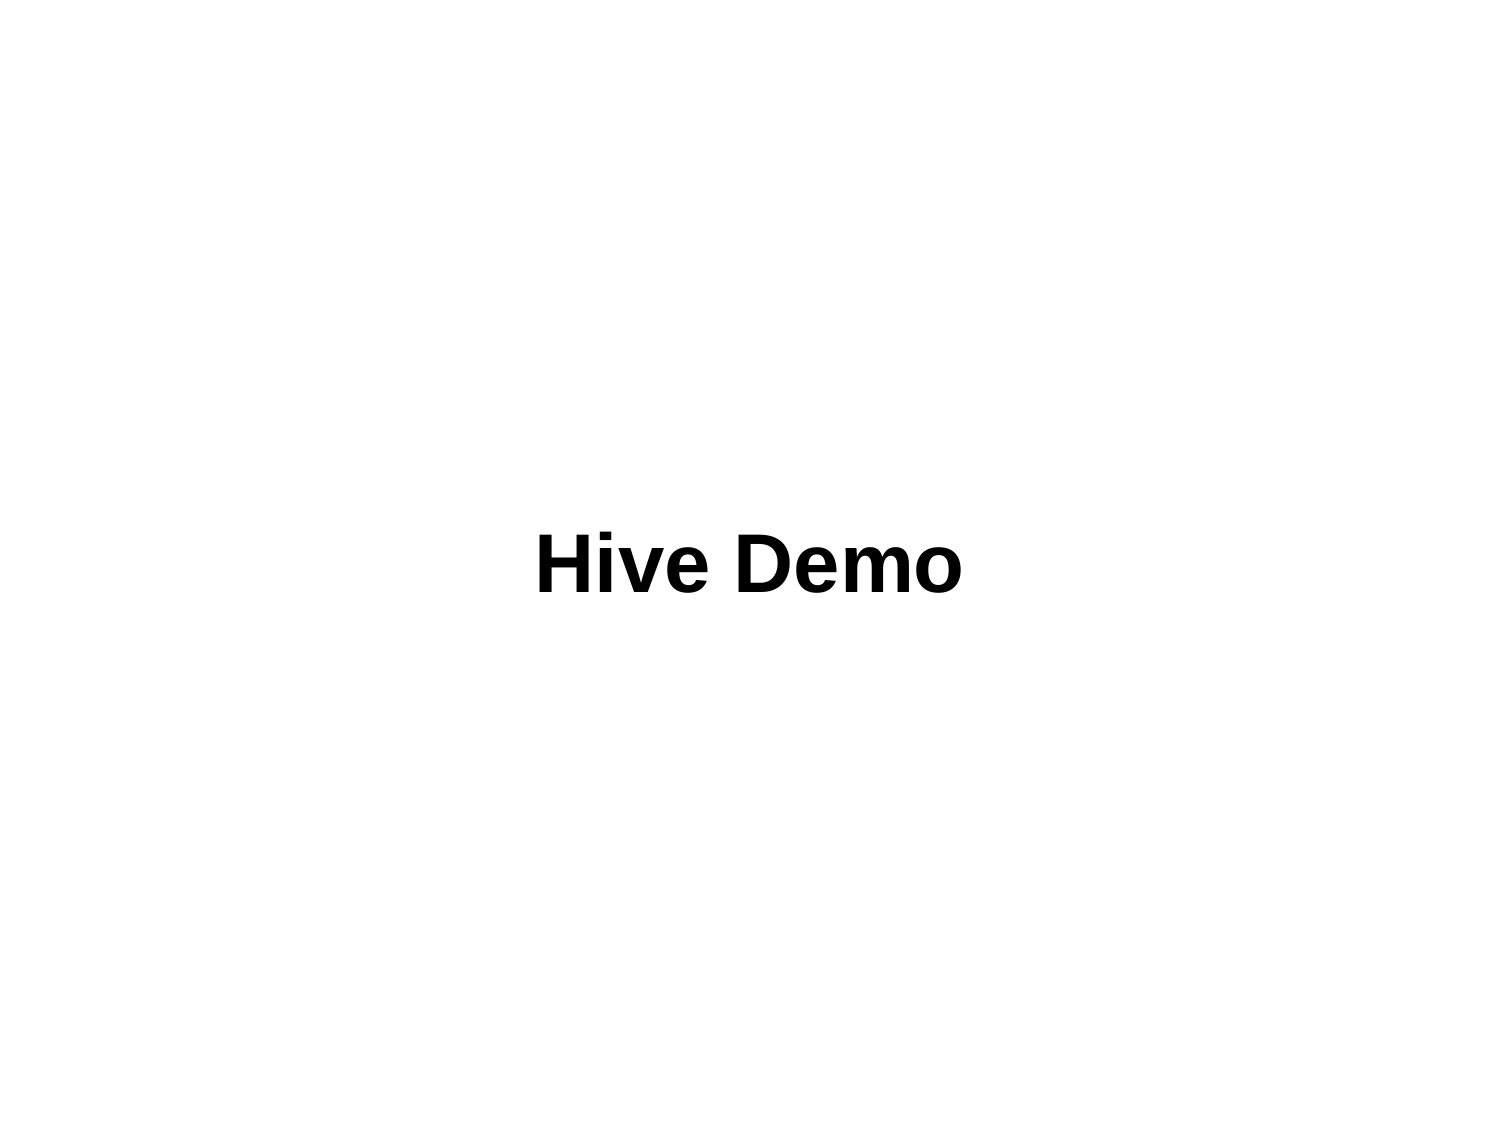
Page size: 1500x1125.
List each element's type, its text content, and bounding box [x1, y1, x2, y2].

title Hive Demo [0, 474, 1500, 644]
